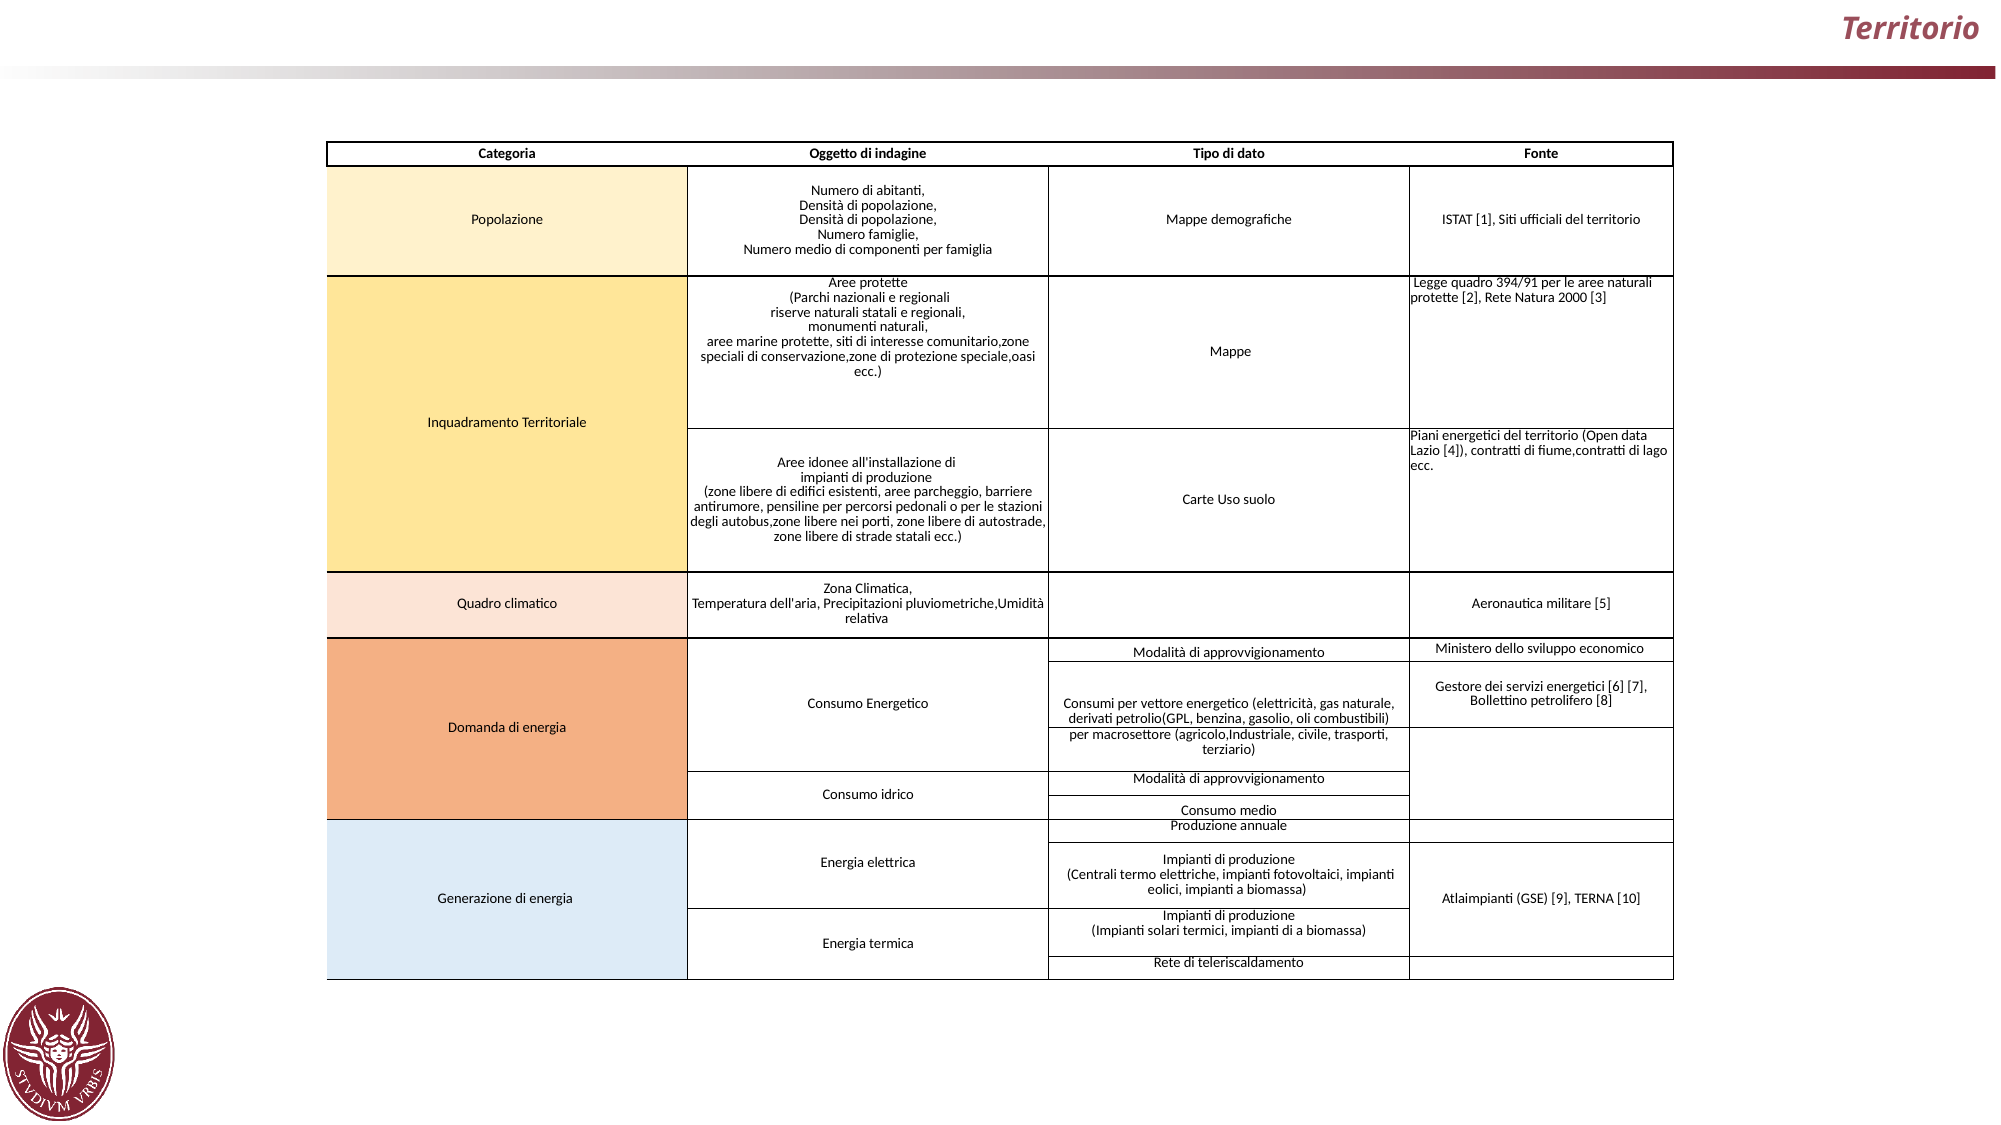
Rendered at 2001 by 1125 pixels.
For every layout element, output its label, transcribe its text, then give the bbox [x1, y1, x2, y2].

list Territorio [385, 4, 1996, 67]
table_cell Consumo medio [1049, 796, 1409, 819]
table_cell Impianti di produzione (Impianti solari termici, impianti di a biomassa) [1049, 909, 1409, 956]
table_cell [1049, 573, 1409, 637]
table_cell [1410, 957, 1673, 979]
table_cell Aeronautica militare [5] [1410, 573, 1673, 637]
table_cell Energia elettrica [688, 820, 1048, 908]
table_cell Produzione annuale [1049, 820, 1409, 842]
table_cell Impianti di produzione (Centrali termo elettriche, impianti fotovoltaici, impianti eolici, impianti a biomassa) [1049, 843, 1409, 908]
table_cell ISTAT [1], Siti ufficiali del territorio [1410, 167, 1673, 275]
table_cell Atlaimpianti (GSE) [9], TERNA [10] [1410, 843, 1673, 956]
table_cell [1410, 728, 1673, 819]
table_cell Aree idonee all'installazione di impianti di produzione (zone libere di edifici esistenti, aree parcheggio, barriere antirumore, pensiline per percorsi pedonali o per le stazioni degli autobus,zone libere nei porti, zone libere di autostrade, zone libere di strade statali ecc.) [688, 429, 1048, 571]
table_cell Carte Uso suolo [1049, 429, 1409, 571]
table_header Fonte [1410, 143, 1672, 165]
table_cell Consumo Energetico [688, 639, 1048, 771]
table_cell Consumo idrico [688, 772, 1048, 819]
table_cell per macrosettore (agricolo,Industriale, civile, trasporti, terziario) [1049, 728, 1409, 771]
table_cell Mappe [1049, 277, 1409, 428]
table_cell Energia termica [688, 909, 1048, 979]
table_cell Quadro climatico [327, 573, 687, 637]
table_header Tipo di dato [1049, 143, 1410, 165]
table_cell Domanda di energia [327, 639, 687, 819]
table_cell Modalità di approvvigionamento [1049, 772, 1409, 795]
picture [3, 987, 128, 1121]
table_cell Aree protette (Parchi nazionali e regionali riserve naturali statali e regionali, monumenti naturali, aree marine protette, siti di interesse comunitario,zone speciali di conservazione,zone di protezione speciale,oasi ecc.) [688, 277, 1048, 428]
table_cell Legge quadro 394/91 per le aree naturali protette [2], Rete Natura 2000 [3] [1410, 277, 1673, 428]
table_cell Consumi per vettore energetico (elettricità, gas naturale, derivati petrolio(GPL, benzina, gasolio, oli combustibili) [1049, 662, 1409, 727]
table_cell Mappe demografiche [1049, 167, 1409, 275]
table_cell Ministero dello sviluppo economico [1410, 639, 1673, 661]
table_cell Generazione di energia [327, 820, 687, 979]
table_cell Zona Climatica, Temperatura dell'aria, Precipitazioni pluviometriche,Umidità relativa [688, 573, 1048, 637]
table_cell Gestore dei servizi energetici [6] [7], Bollettino petrolifero [8] [1410, 662, 1673, 727]
table_cell Inquadramento Territoriale [327, 277, 687, 571]
table_cell Modalità di approvvigionamento [1049, 639, 1409, 661]
table_header Oggetto di indagine [688, 143, 1049, 165]
table_cell Popolazione [327, 167, 687, 275]
table_header Categoria [328, 143, 688, 165]
table_cell Piani energetici del territorio (Open data Lazio [4]), contratti di fiume,contratti di lago ecc. [1410, 429, 1673, 571]
table_cell Numero di abitanti, Densità di popolazione, Densità di popolazione, Numero famiglie, Numero medio di componenti per famiglia [688, 167, 1048, 275]
table_cell [1410, 820, 1673, 842]
table_cell Rete di teleriscaldamento [1049, 957, 1409, 979]
